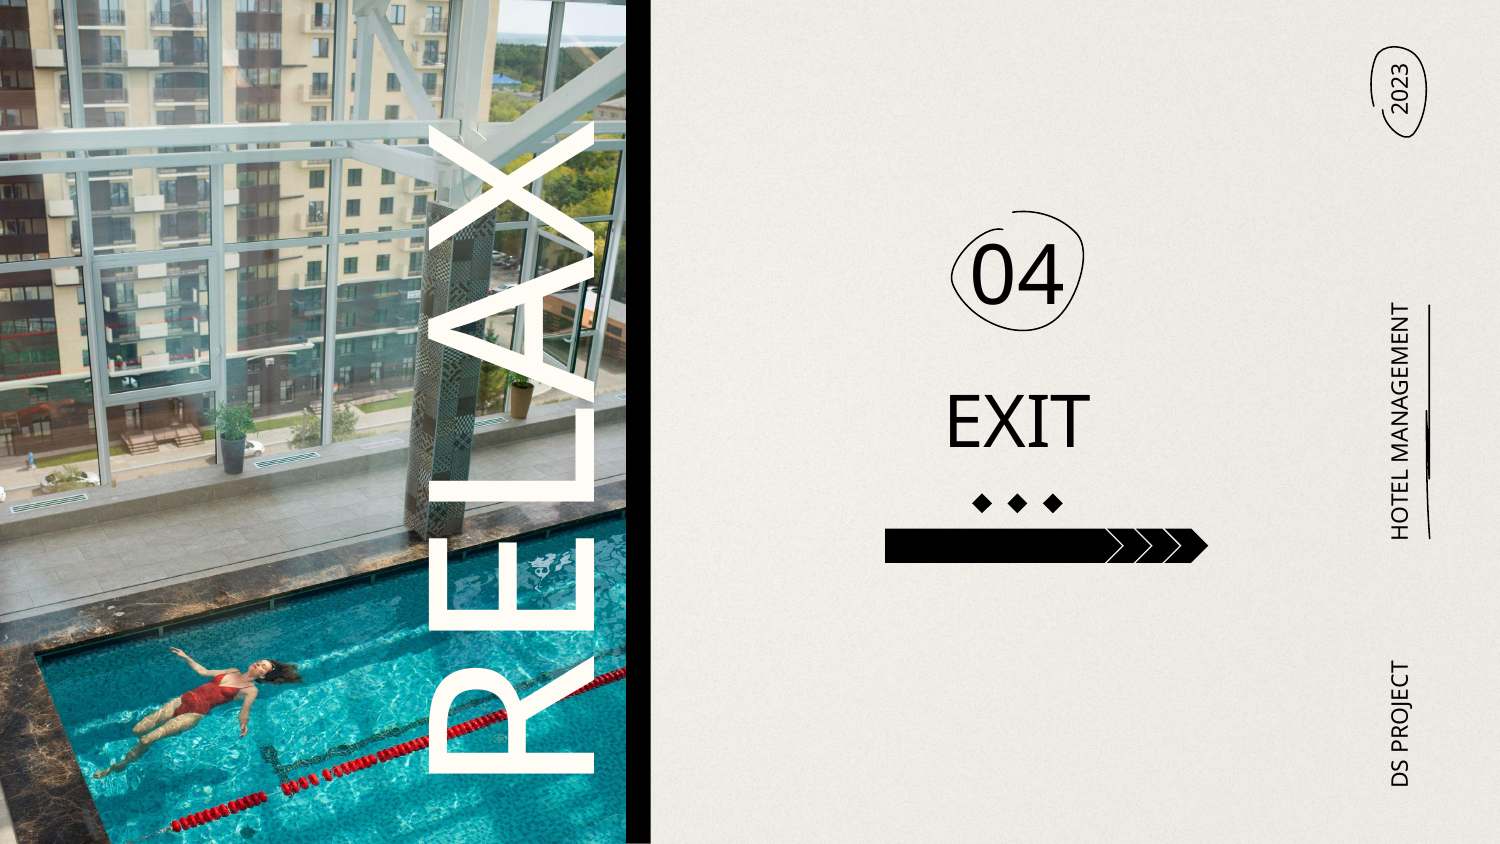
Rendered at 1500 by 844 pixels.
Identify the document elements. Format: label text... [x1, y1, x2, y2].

text_box DS PROJECT [1381, 631, 1416, 789]
text_box [1371, 46, 1427, 137]
text_box 2023 [1381, 110, 1387, 124]
text_box HOTEL MANAGEMENT [1381, 282, 1416, 561]
title 04 [952, 233, 1084, 309]
text_box [970, 309, 1066, 331]
picture [0, 0, 626, 844]
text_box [884, 528, 1209, 564]
text_box [1426, 304, 1430, 539]
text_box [971, 493, 1064, 514]
title EXIT [694, 349, 1341, 488]
text_box [984, 211, 1076, 233]
text_box [628, 0, 651, 844]
